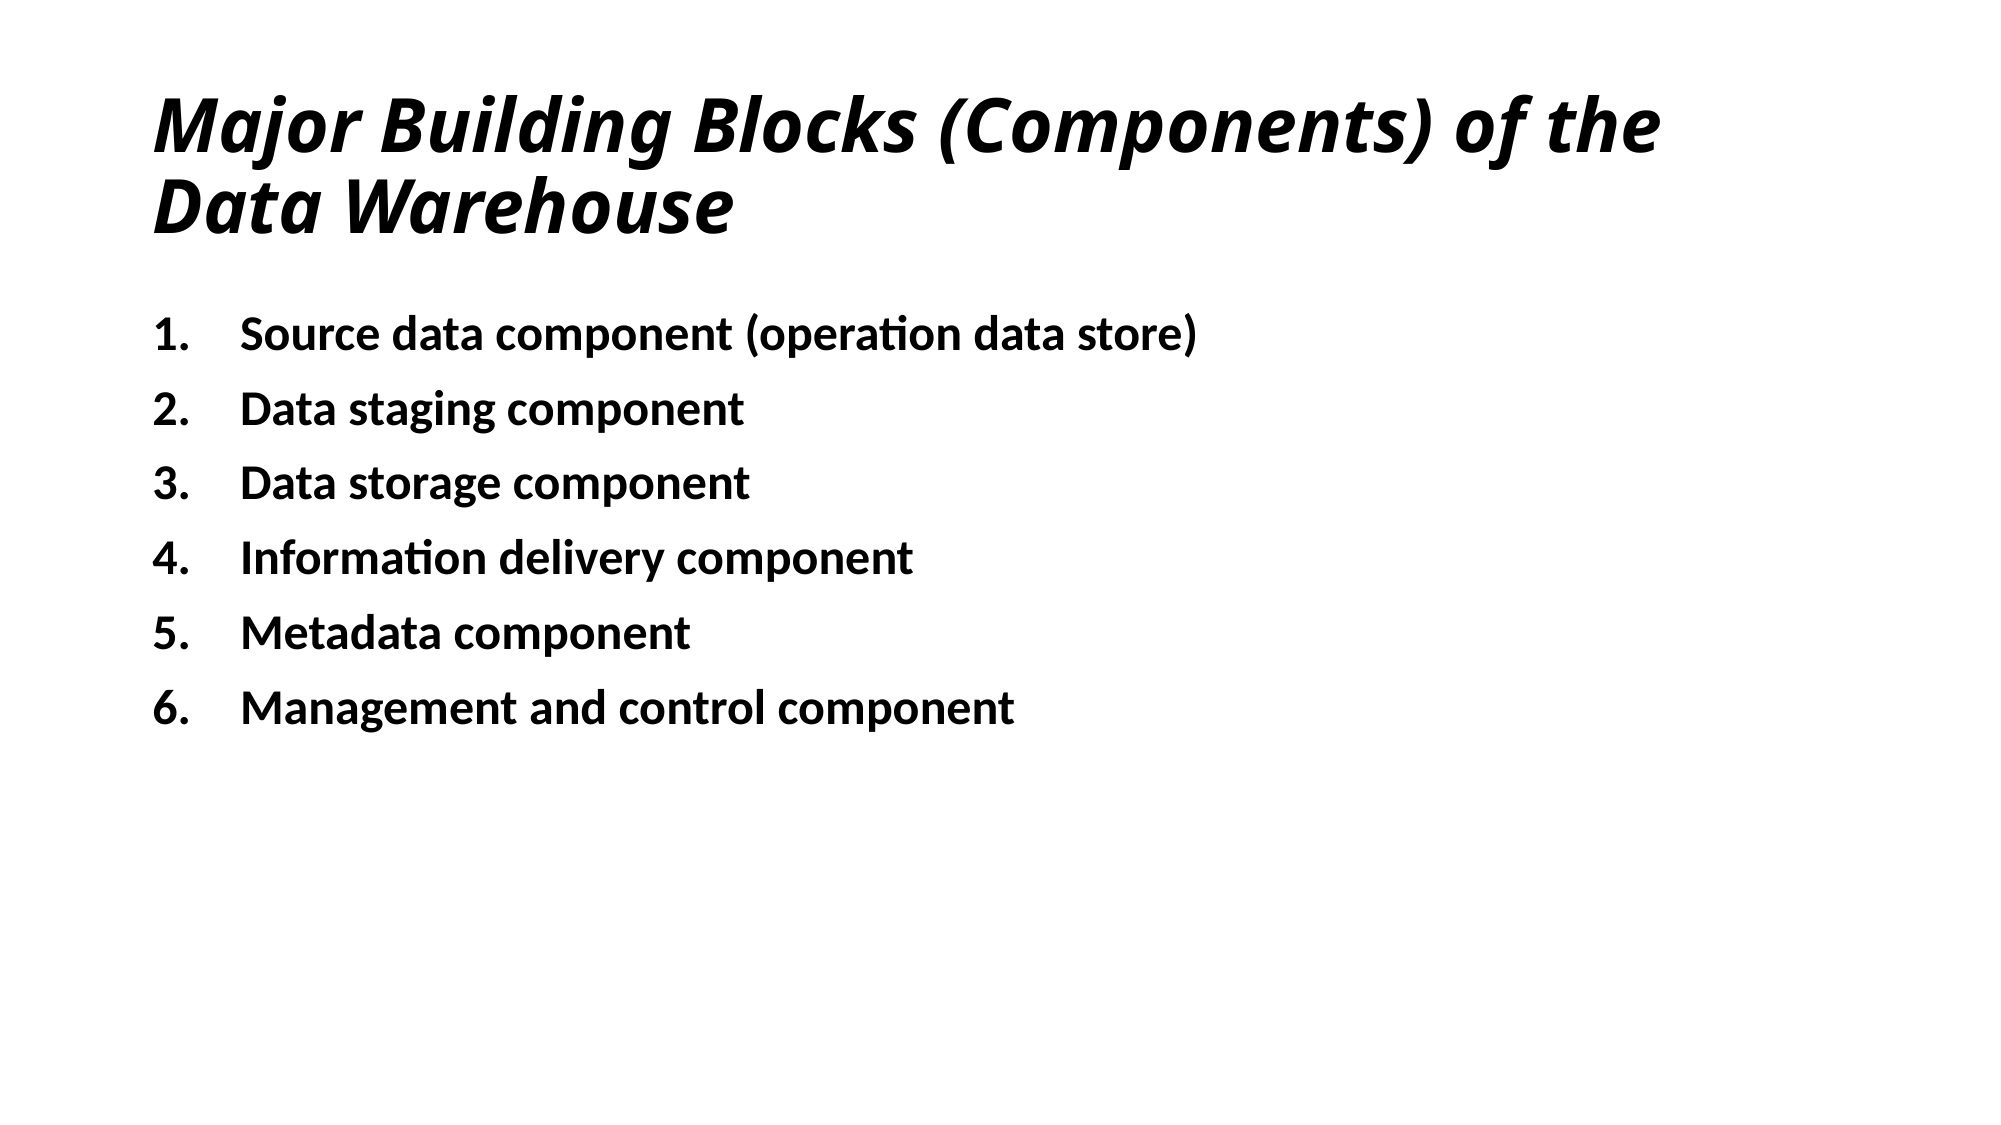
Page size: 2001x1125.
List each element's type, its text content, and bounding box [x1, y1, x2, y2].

list Source data component (operation data store) Data staging component Data storage component Information delivery component Metadata component Management and control component [137, 299, 1863, 1014]
title Major Building Blocks (Components) of the Data Warehouse [137, 59, 1863, 278]
